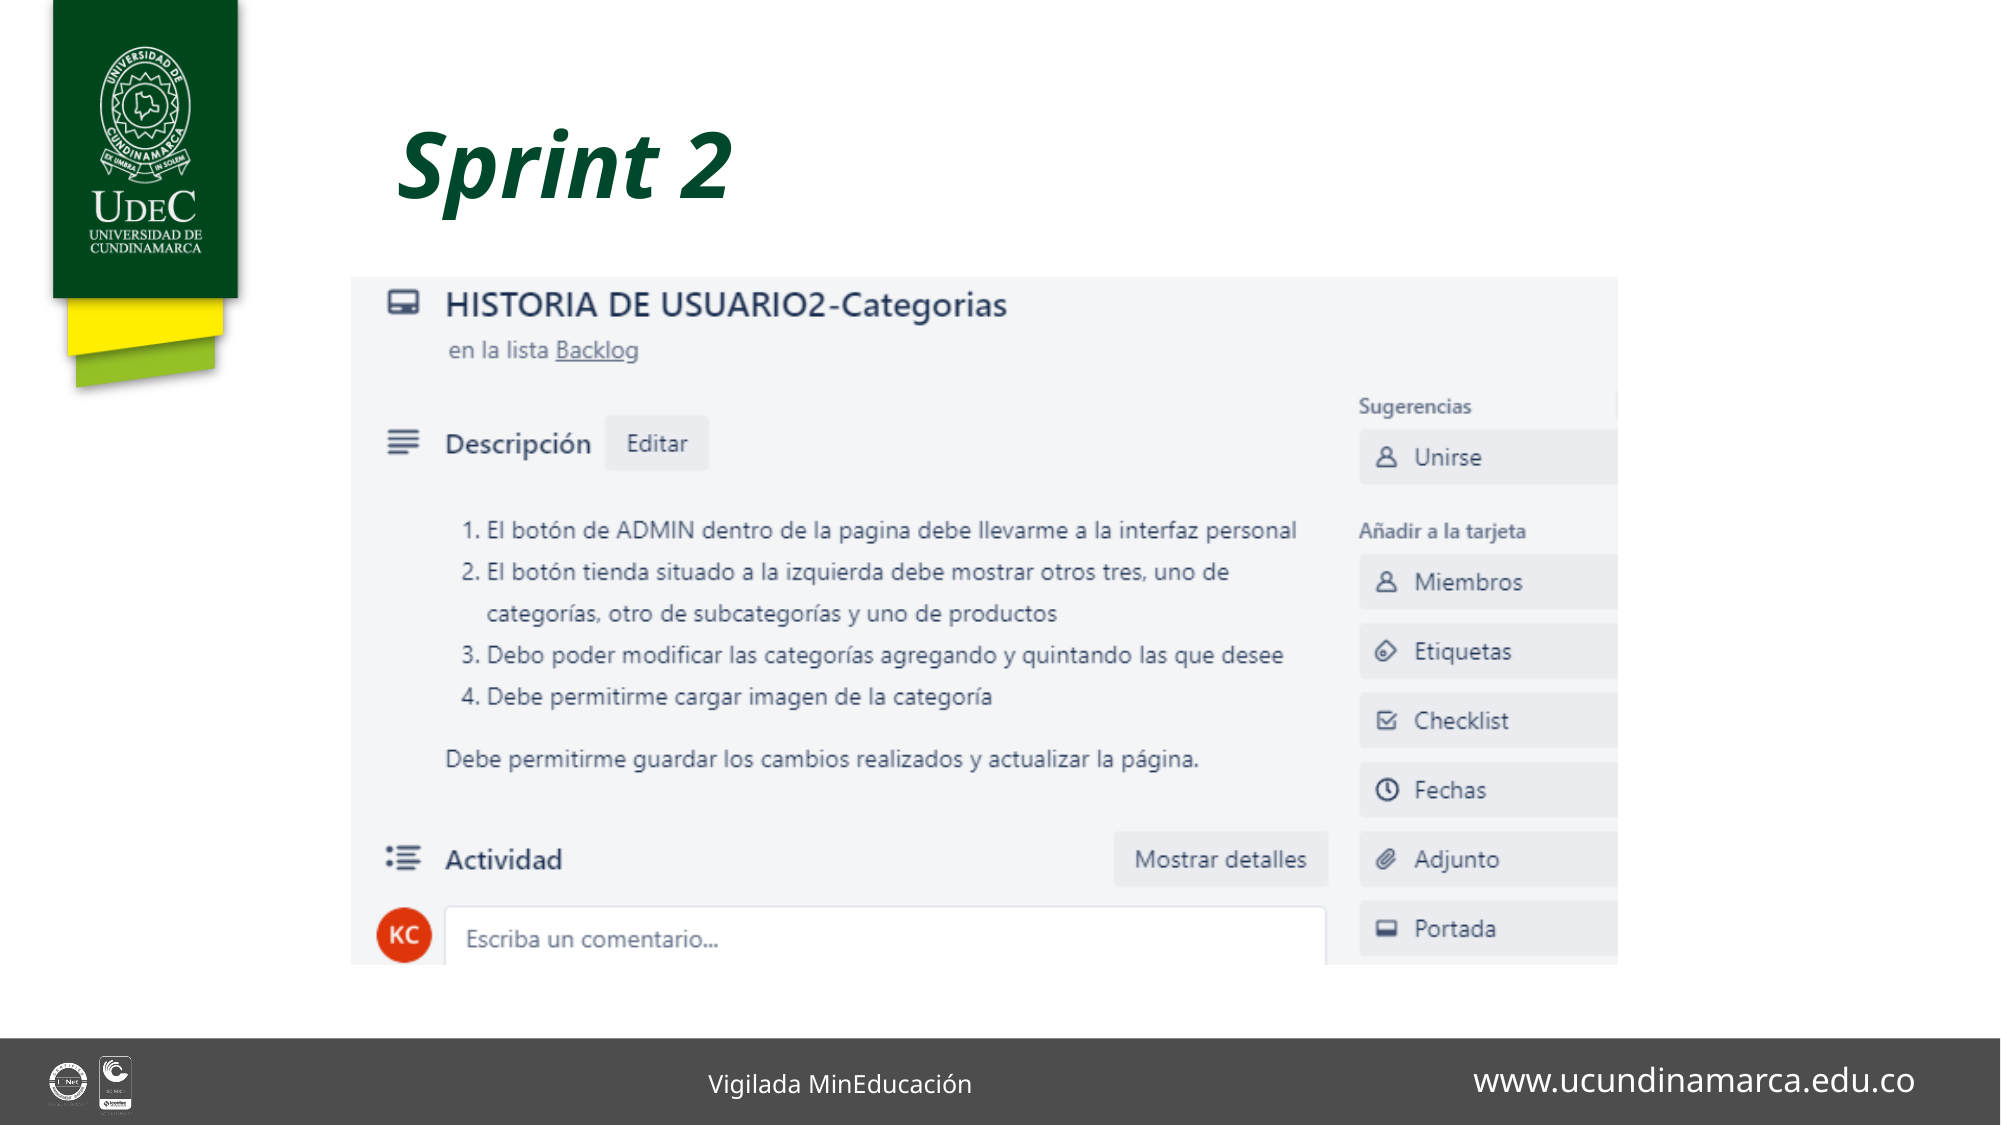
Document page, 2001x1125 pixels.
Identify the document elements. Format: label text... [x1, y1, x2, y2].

title Sprint 2 [382, 59, 1863, 278]
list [351, 277, 1618, 965]
picture [0, 0, 2001, 1125]
